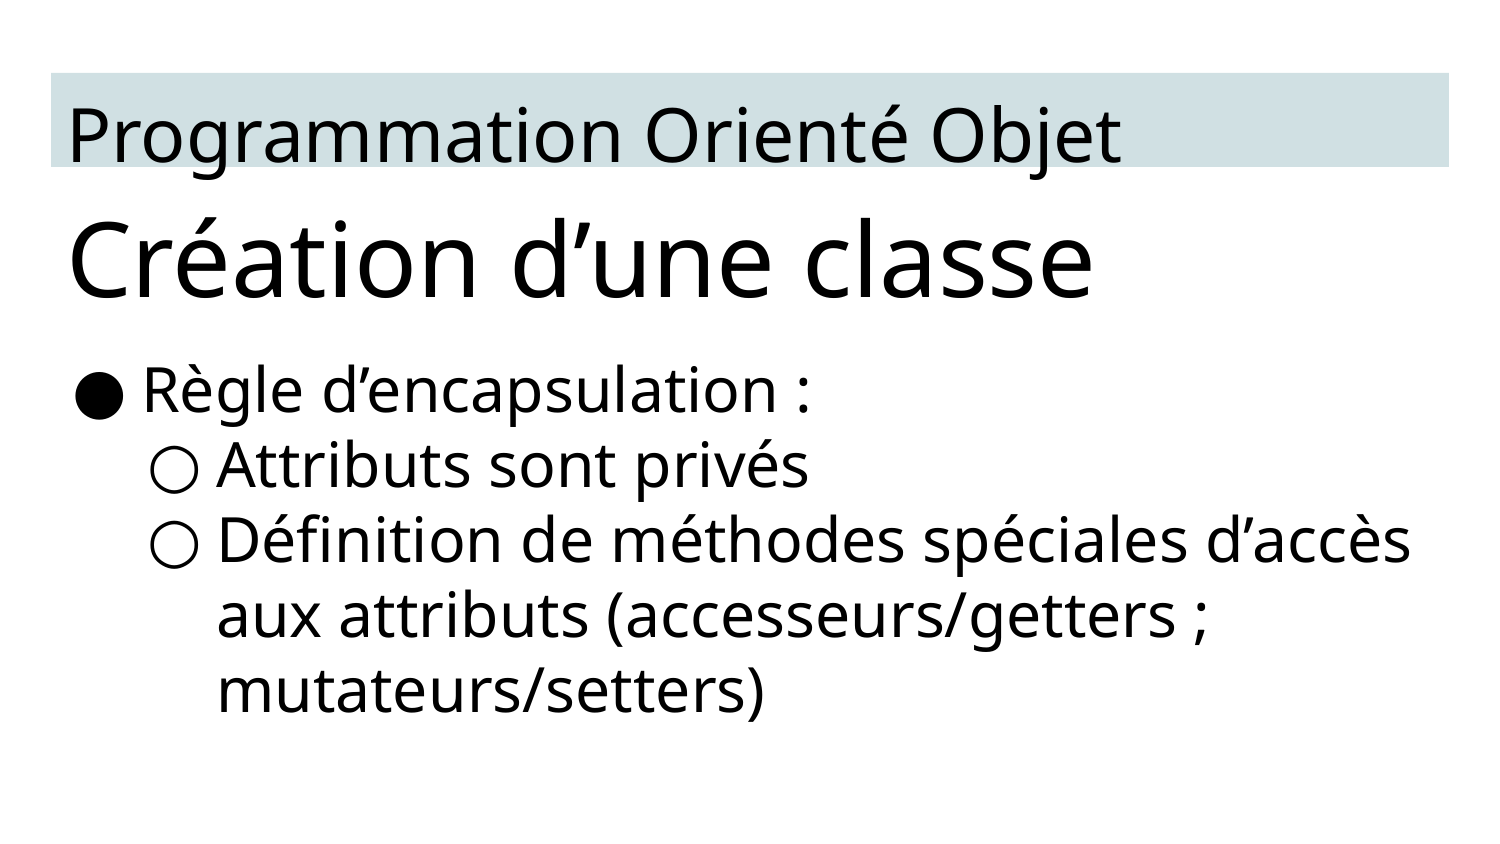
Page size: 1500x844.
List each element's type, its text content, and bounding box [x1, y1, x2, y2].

title Programmation Orienté Objet [51, 72, 1449, 167]
list Règle d’encapsulation : Attributs sont privés Définition de méthodes spéciales d’accès aux attributs (accesseurs/getters ; mutateurs/setters) [51, 335, 1449, 769]
list Création d’une classe [51, 177, 1449, 325]
